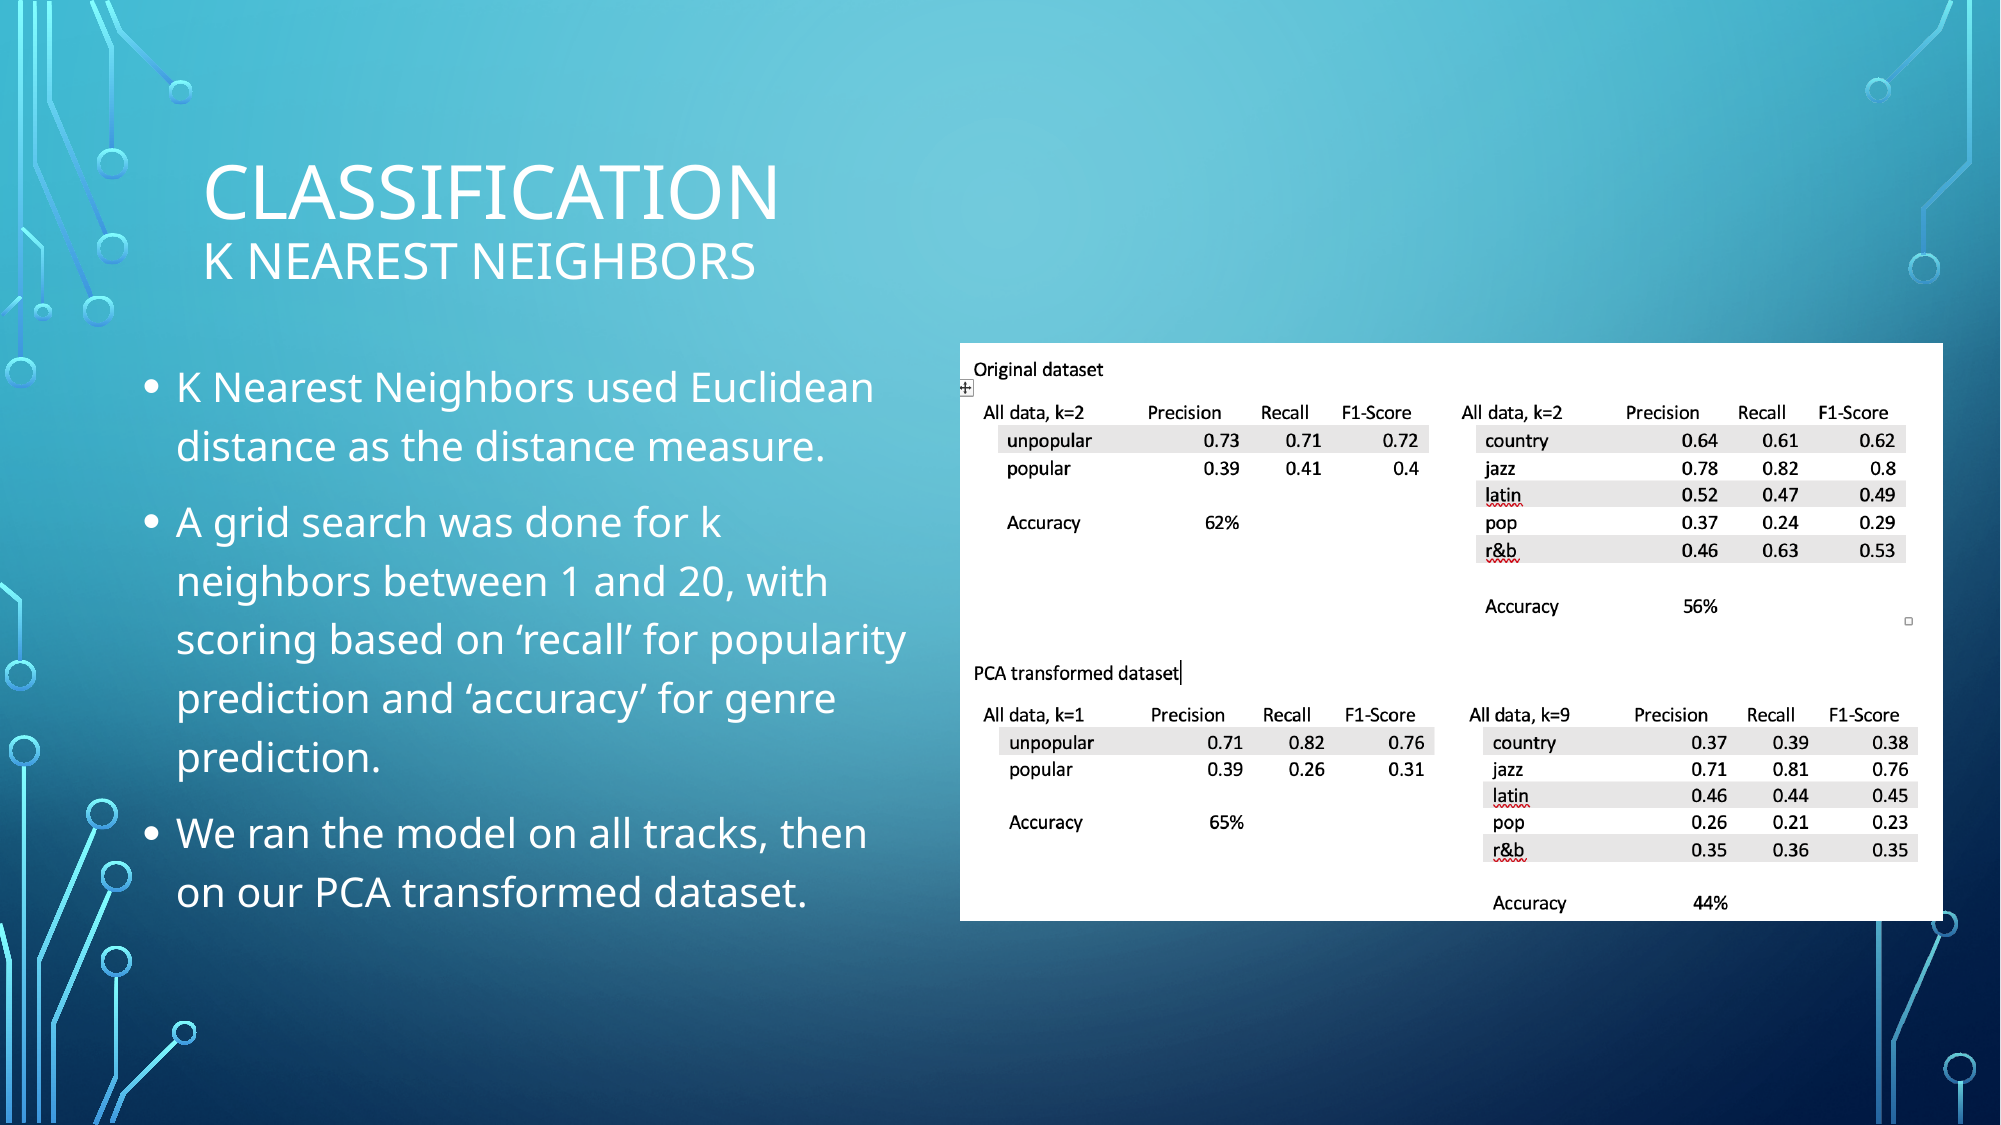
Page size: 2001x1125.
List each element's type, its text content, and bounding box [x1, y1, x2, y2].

title Classification K Nearest Neighbors [187, 101, 1813, 344]
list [959, 343, 1943, 921]
list K Nearest Neighbors used Euclidean distance as the distance measure. A grid search was done for k neighbors between 1 and 20, with scoring based on ‘recall’ for popularity prediction and ‘accuracy’ for genre prediction. We ran the model on all tracks, then on our PCA transformed dataset. [127, 343, 928, 925]
